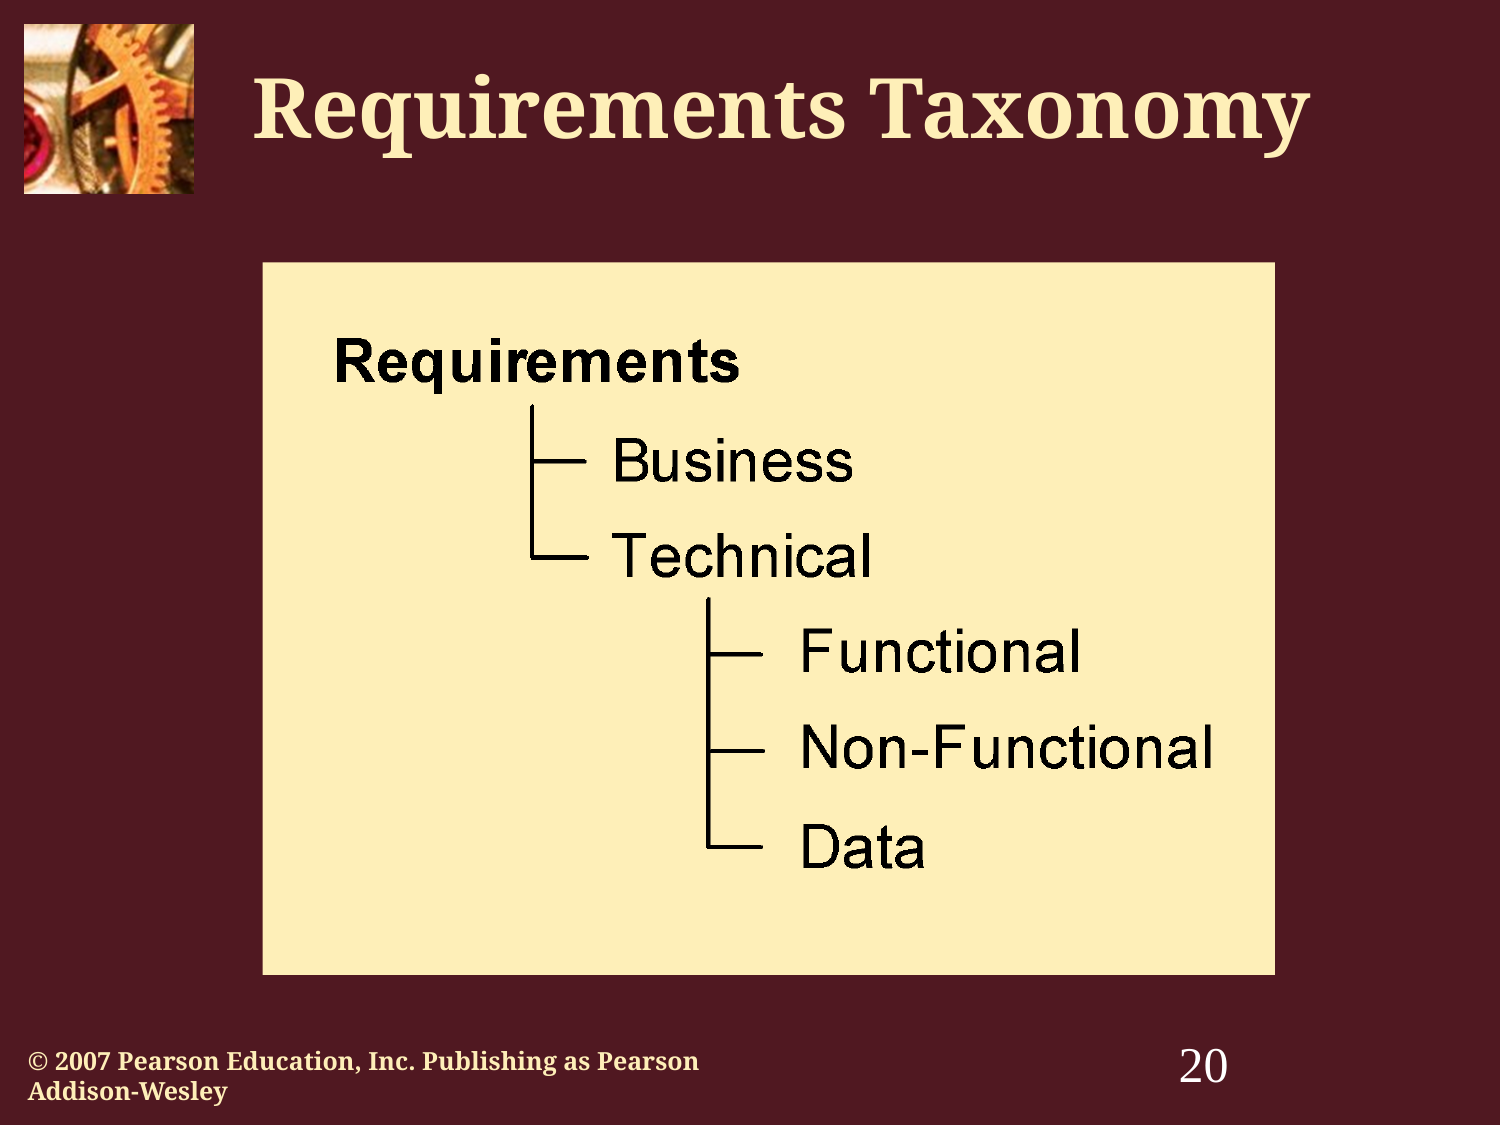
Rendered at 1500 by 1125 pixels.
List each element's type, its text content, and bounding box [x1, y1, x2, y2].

text_box [262, 262, 1275, 975]
picture [324, 312, 1213, 889]
slide_number ‹#› [1163, 1050, 1477, 1100]
picture [24, 24, 194, 194]
title Requirements Taxonomy [237, 50, 1413, 163]
